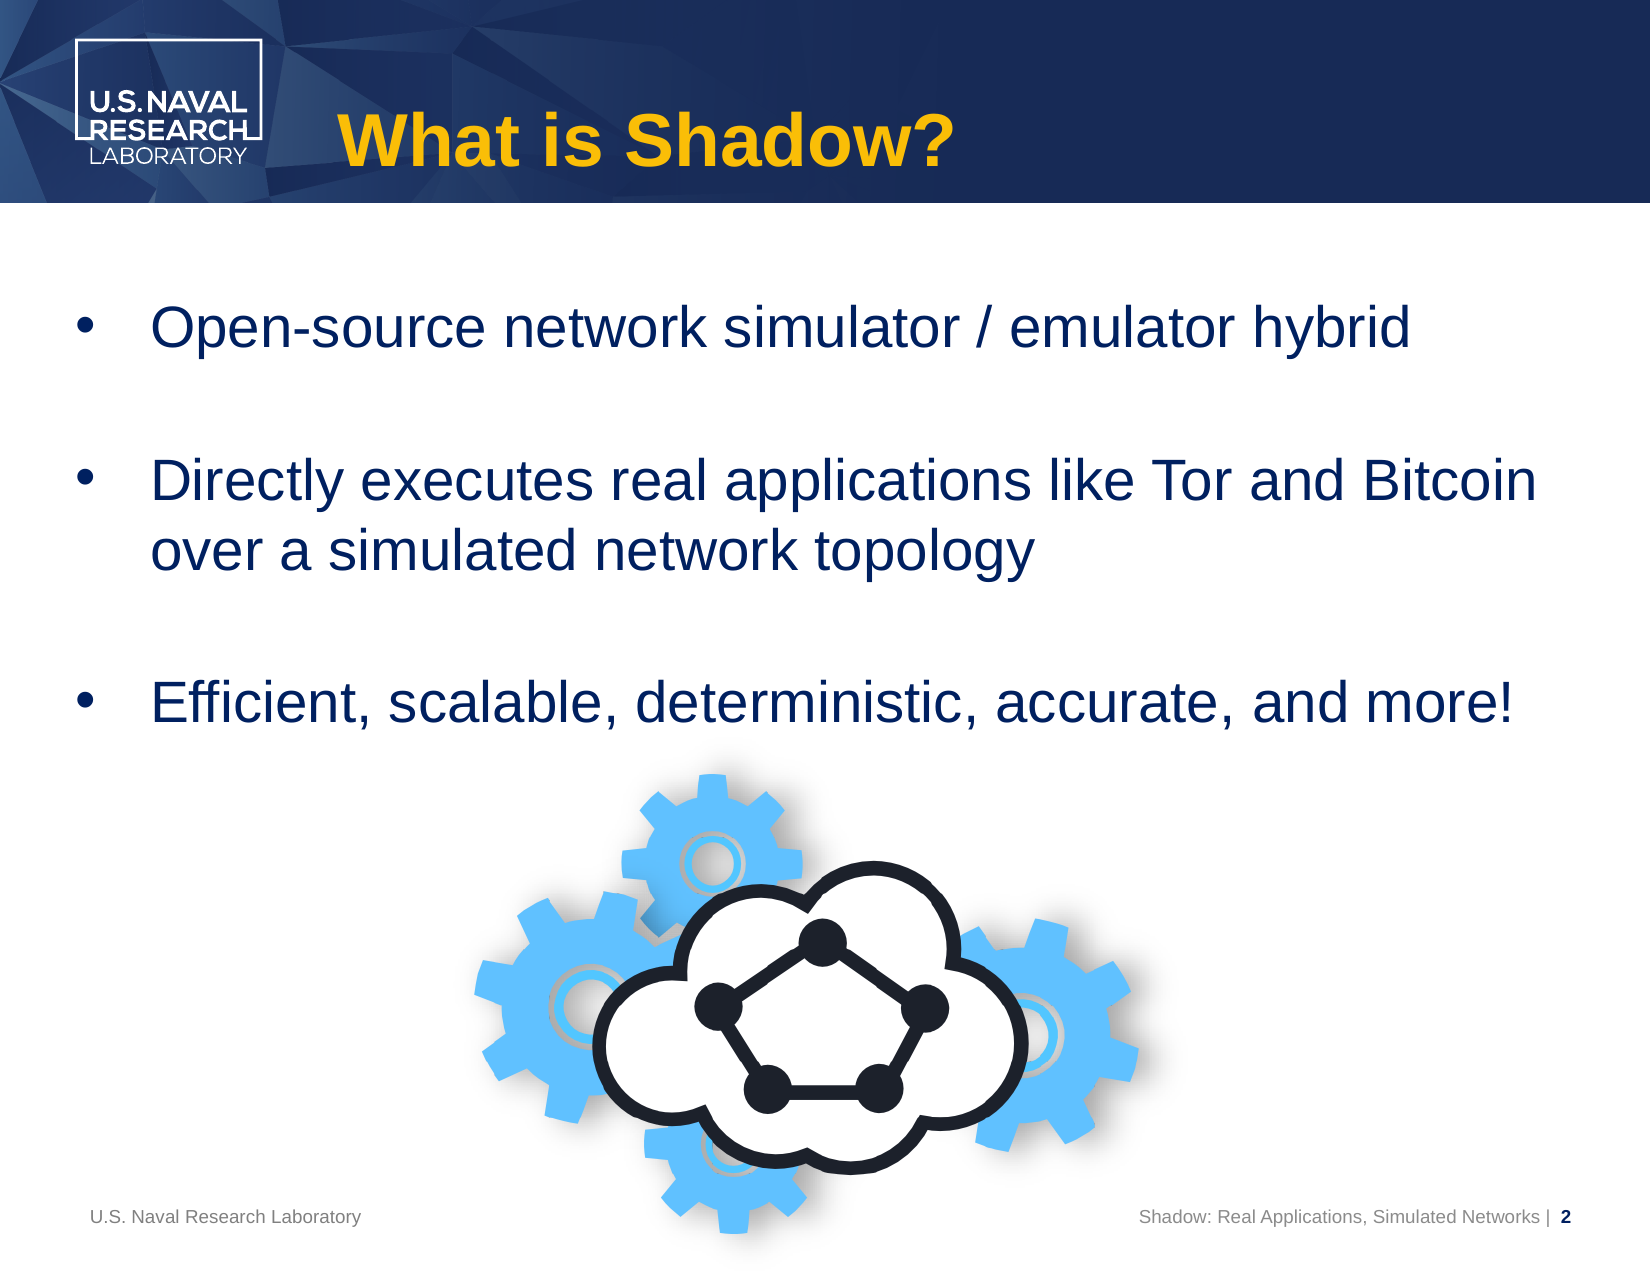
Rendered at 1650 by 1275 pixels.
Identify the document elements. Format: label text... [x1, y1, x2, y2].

slide_number Shadow: Real Applications, Simulated Networks | 2 [1204, 1181, 1572, 1250]
picture [0, 0, 1650, 203]
picture [440, 725, 1204, 1275]
footer U.S. Naval Research Laboratory [75, 1181, 440, 1250]
list Open-source network simulator / emulator hybrid Directly executes real applications like Tor and Bitcoin over a simulated network topology Efficient, scalable, deterministic, accurate, and more! [75, 289, 1572, 1152]
title What is Shadow? [337, 104, 1538, 180]
